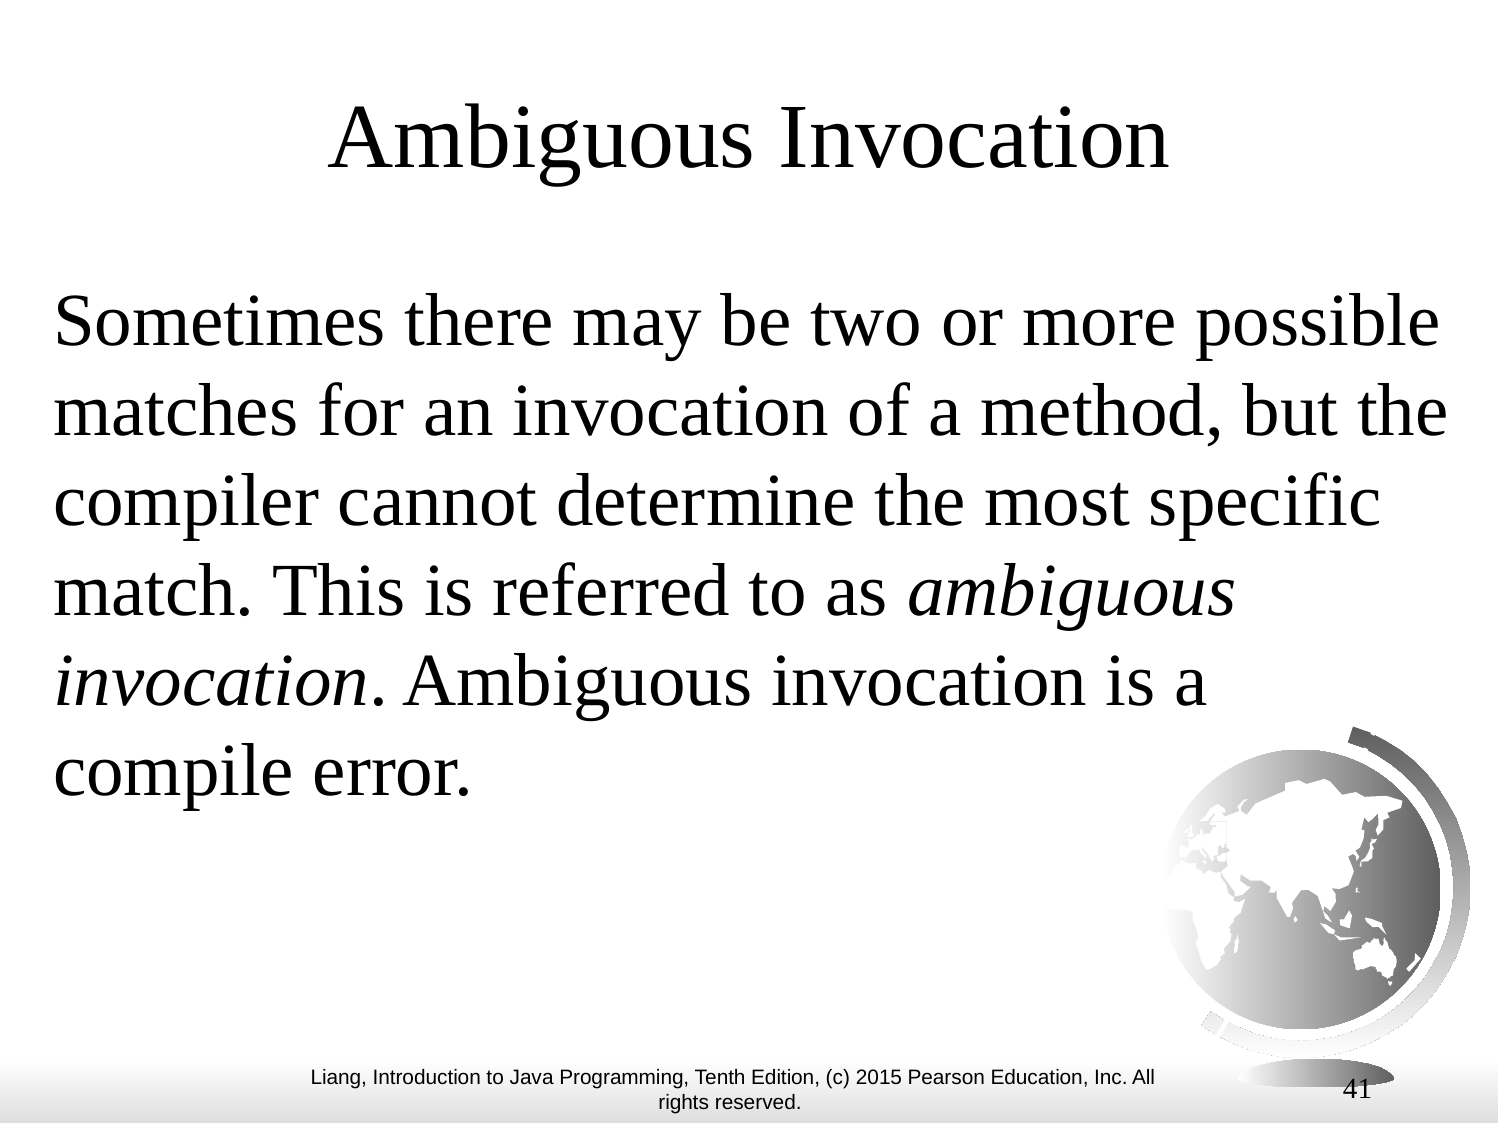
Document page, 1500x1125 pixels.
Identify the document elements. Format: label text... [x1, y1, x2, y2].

slide_number 41 [1074, 1049, 1388, 1125]
title Ambiguous Invocation [112, 62, 1388, 200]
list Sometimes there may be two or more possible matches for an invocation of a method, but the compiler cannot determine the most specific match. This is referred to as ambiguous invocation. Ambiguous invocation is a compile error. [38, 262, 1469, 888]
